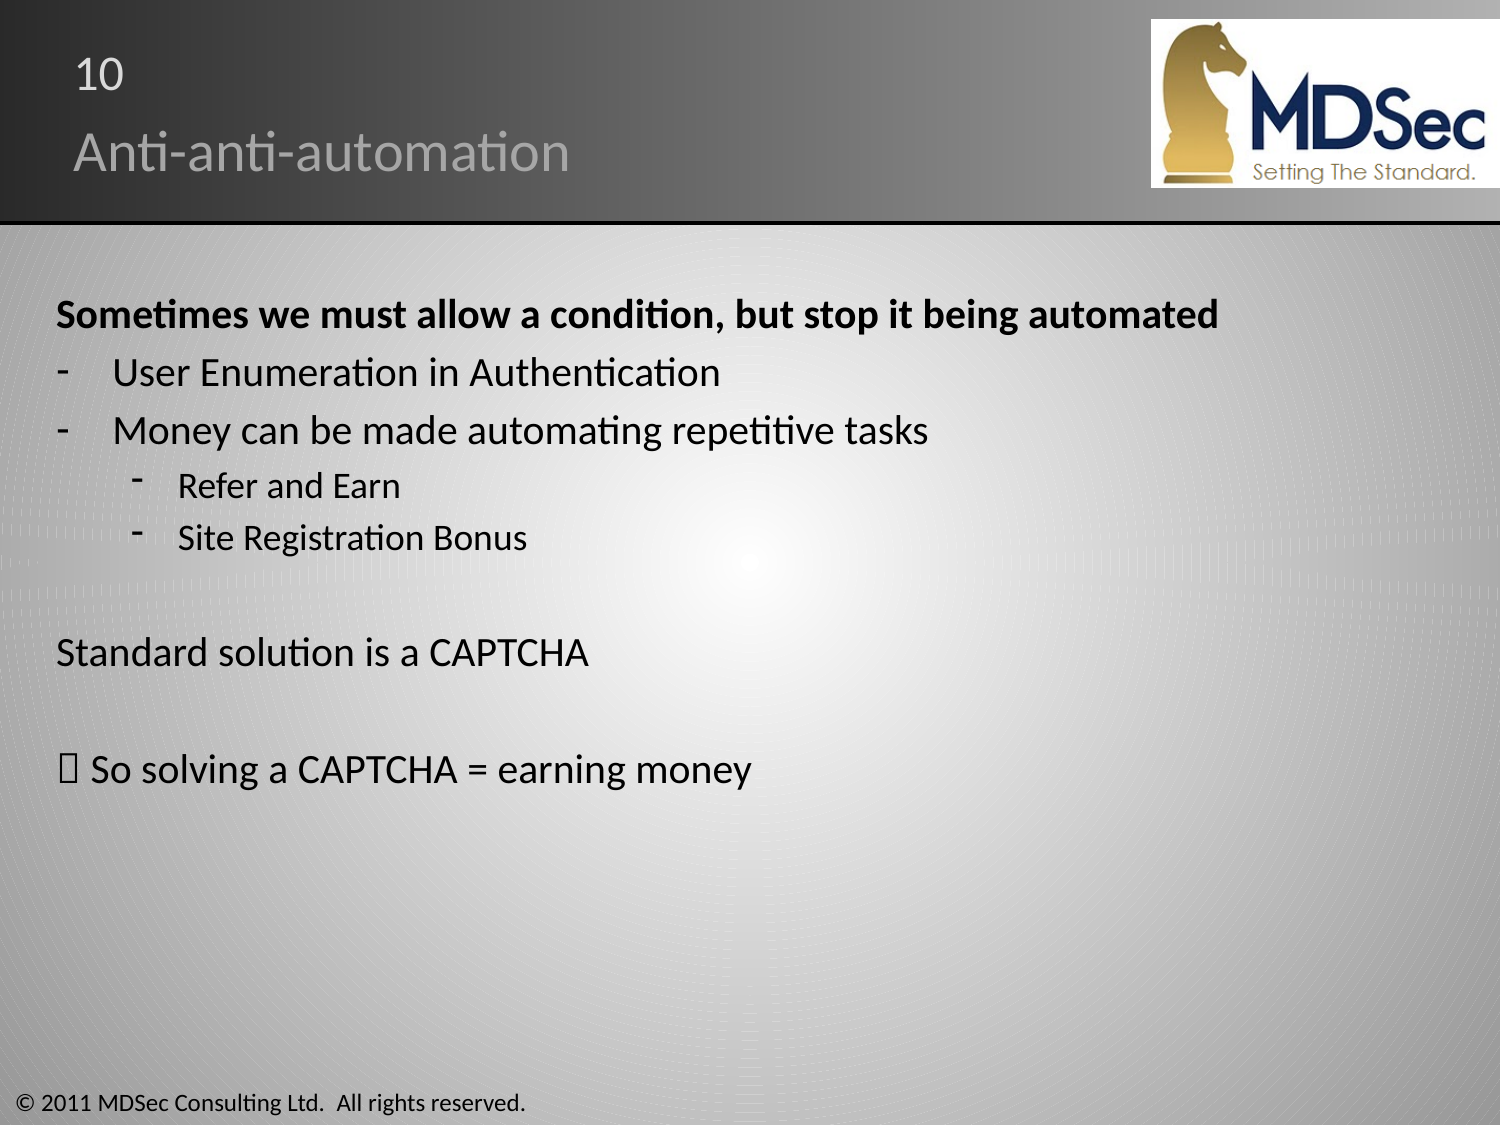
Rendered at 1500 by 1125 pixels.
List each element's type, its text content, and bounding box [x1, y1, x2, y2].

list Anti-anti-automation [58, 105, 1149, 176]
list Sometimes we must allow a condition, but stop it being automated User Enumeration in Authentication Money can be made automating repetitive tasks Refer and Earn Site Registration Bonus Standard solution is a CAPTCHA  So solving a CAPTCHA = earning money [41, 278, 1471, 1065]
title 10 [58, 33, 1149, 105]
picture [1151, 19, 1500, 188]
